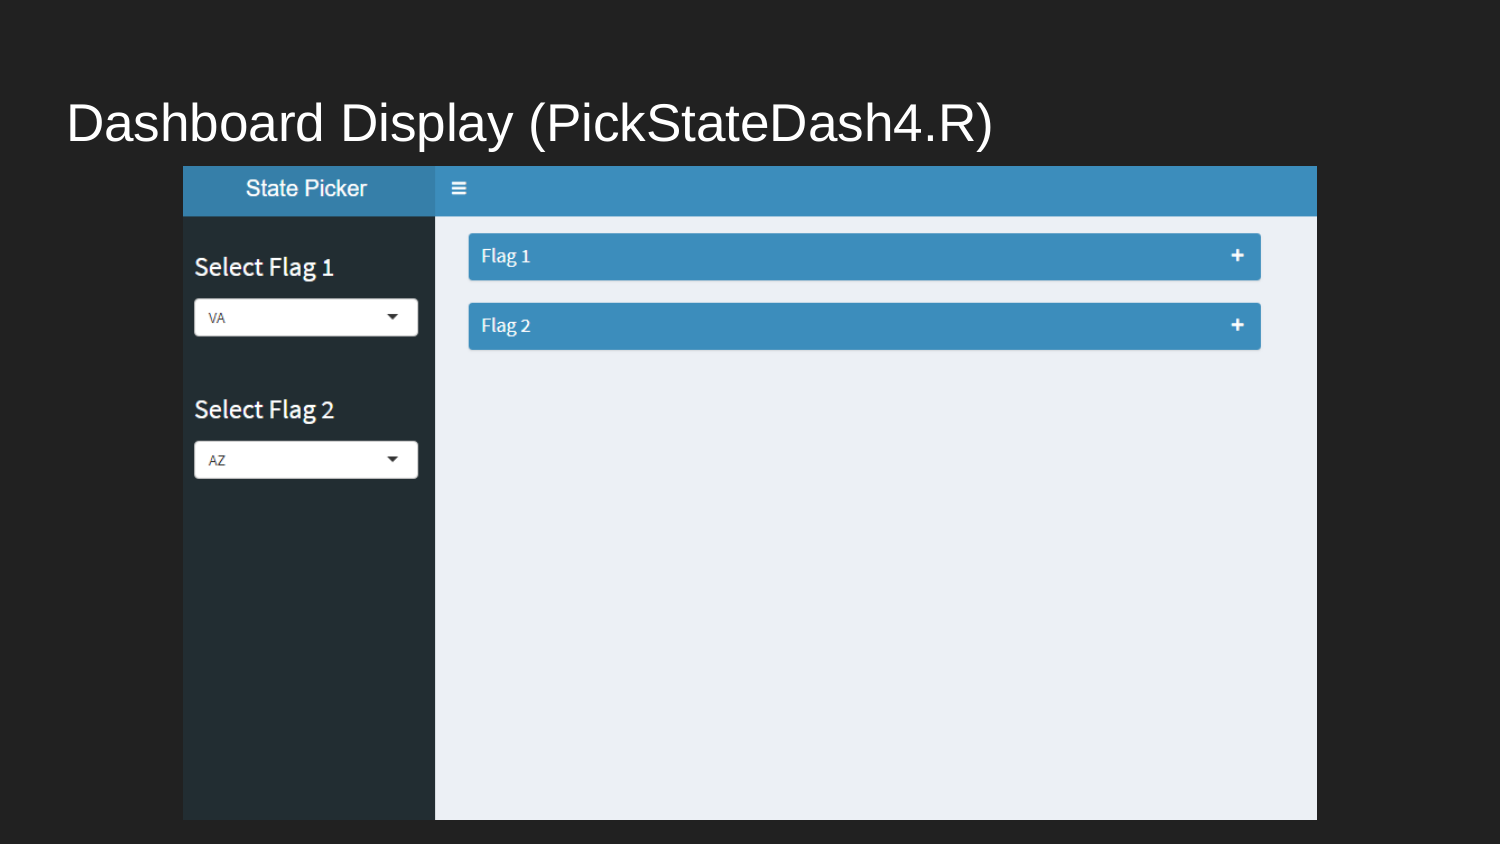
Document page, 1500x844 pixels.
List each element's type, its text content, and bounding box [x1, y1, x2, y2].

picture [183, 166, 1317, 820]
title Dashboard Display (PickStateDash4.R) [51, 72, 1449, 167]
